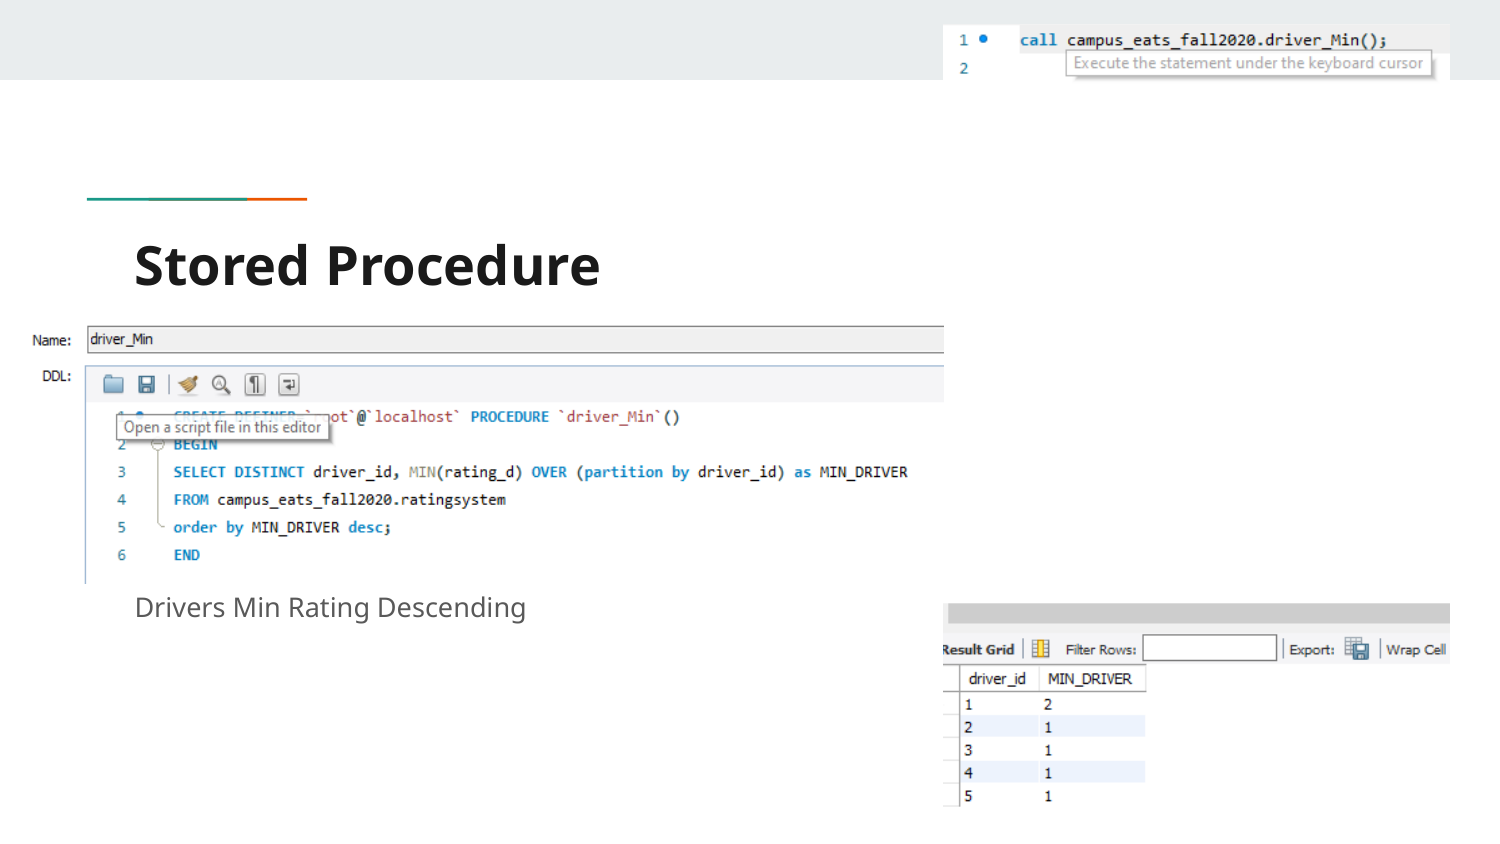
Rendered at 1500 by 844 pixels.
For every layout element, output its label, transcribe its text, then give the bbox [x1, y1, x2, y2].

picture [0, 24, 1450, 819]
list Drivers Min Rating Descending [119, 592, 919, 712]
title Stored Procedure [119, 216, 919, 305]
